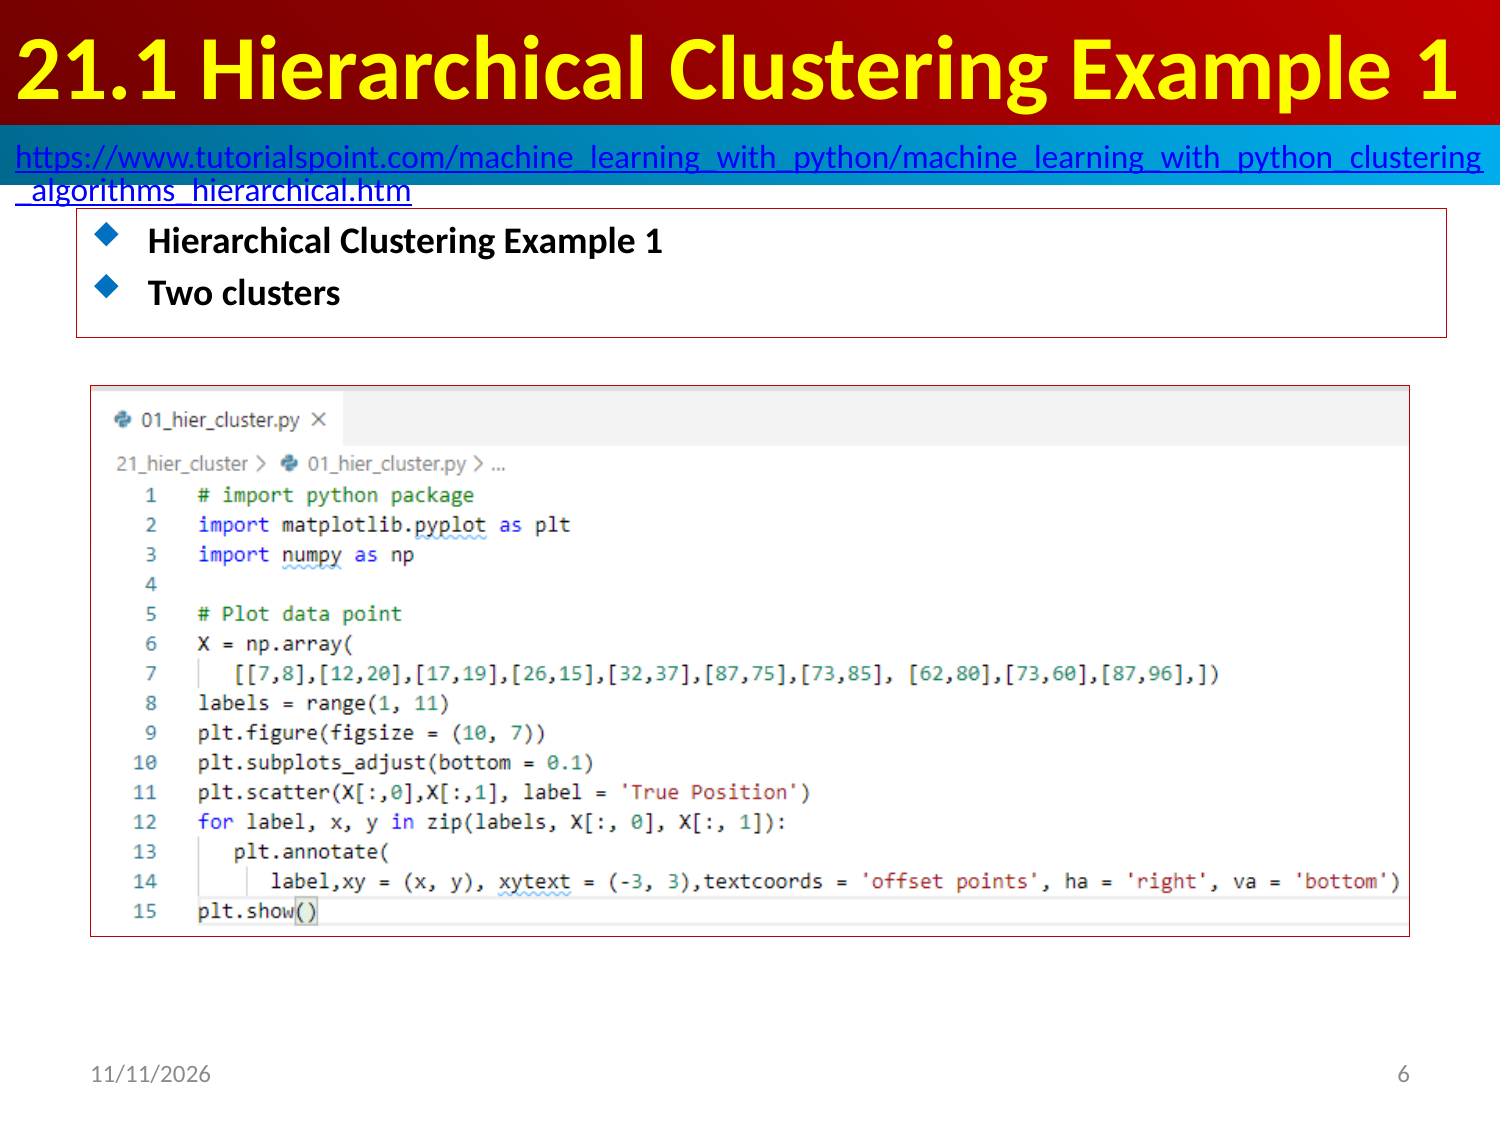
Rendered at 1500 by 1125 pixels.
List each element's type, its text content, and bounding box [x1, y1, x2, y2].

title 21.1 Hierarchical Clustering Example 1 [0, 0, 1500, 125]
slide_number 6 [1074, 1042, 1425, 1103]
subtitle Hierarchical Clustering Example 1 Two clusters [76, 208, 1447, 338]
picture [90, 385, 1410, 938]
text_box https://www.tutorialspoint.com/machine_learning_with_python/machine_learning_with_python_clustering_algorithms_hierarchical.htm [0, 125, 1500, 185]
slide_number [75, 1042, 425, 1103]
